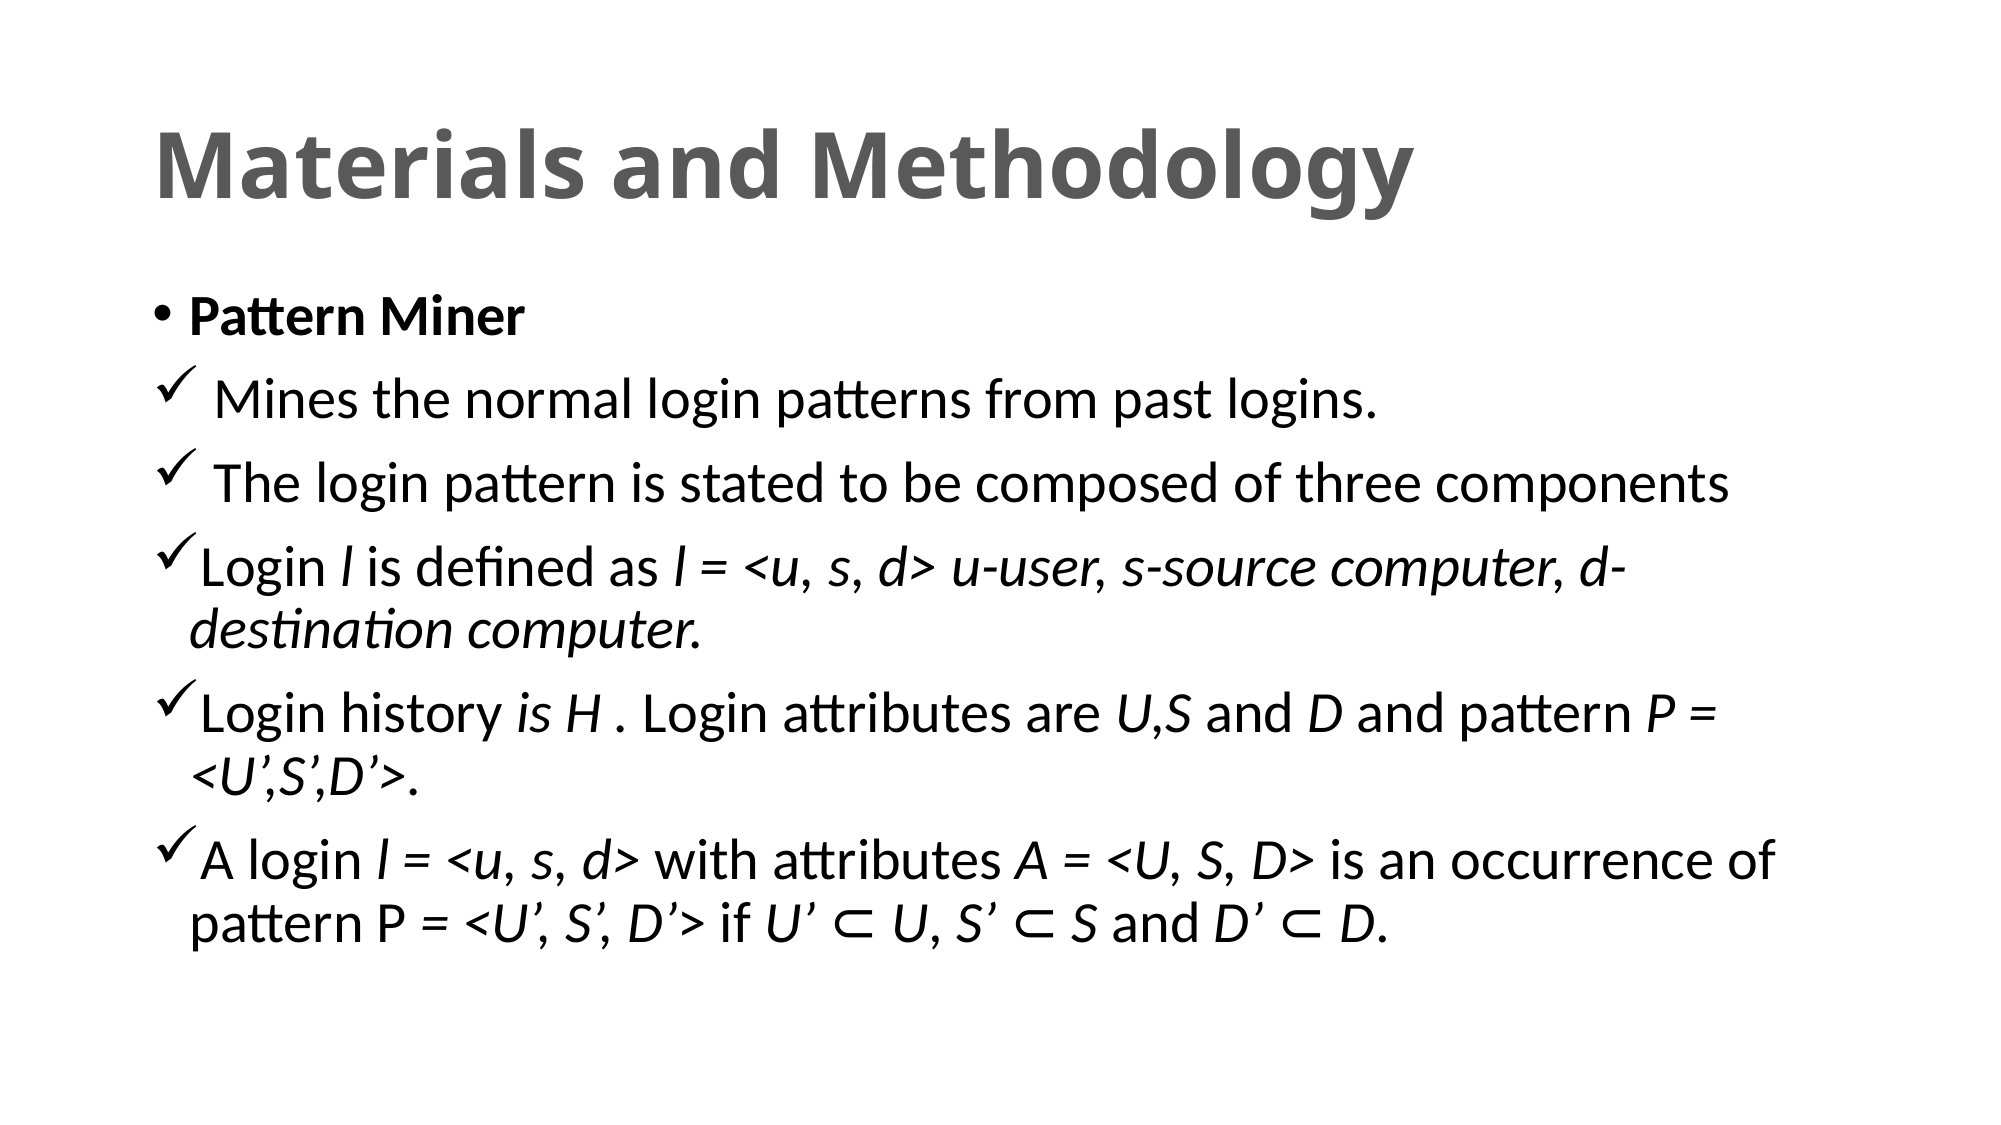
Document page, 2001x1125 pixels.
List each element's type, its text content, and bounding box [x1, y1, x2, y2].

list Pattern Miner Mines the normal login patterns from past logins. The login pattern is stated to be composed of three components Login l is defined as l = <u, s, d> u-user, s-source computer, d-destination computer. Login history is H . Login attributes are U,S and D and pattern P = <U’,S’,D’>. A login l = <u, s, d> with attributes A = <U, S, D> is an occurrence of pattern P = <U’, S’, D’> if U’ ⊂ U, S’ ⊂ S and D’ ⊂ D. [137, 277, 1863, 992]
title Materials and Methodology [137, 59, 1863, 277]
